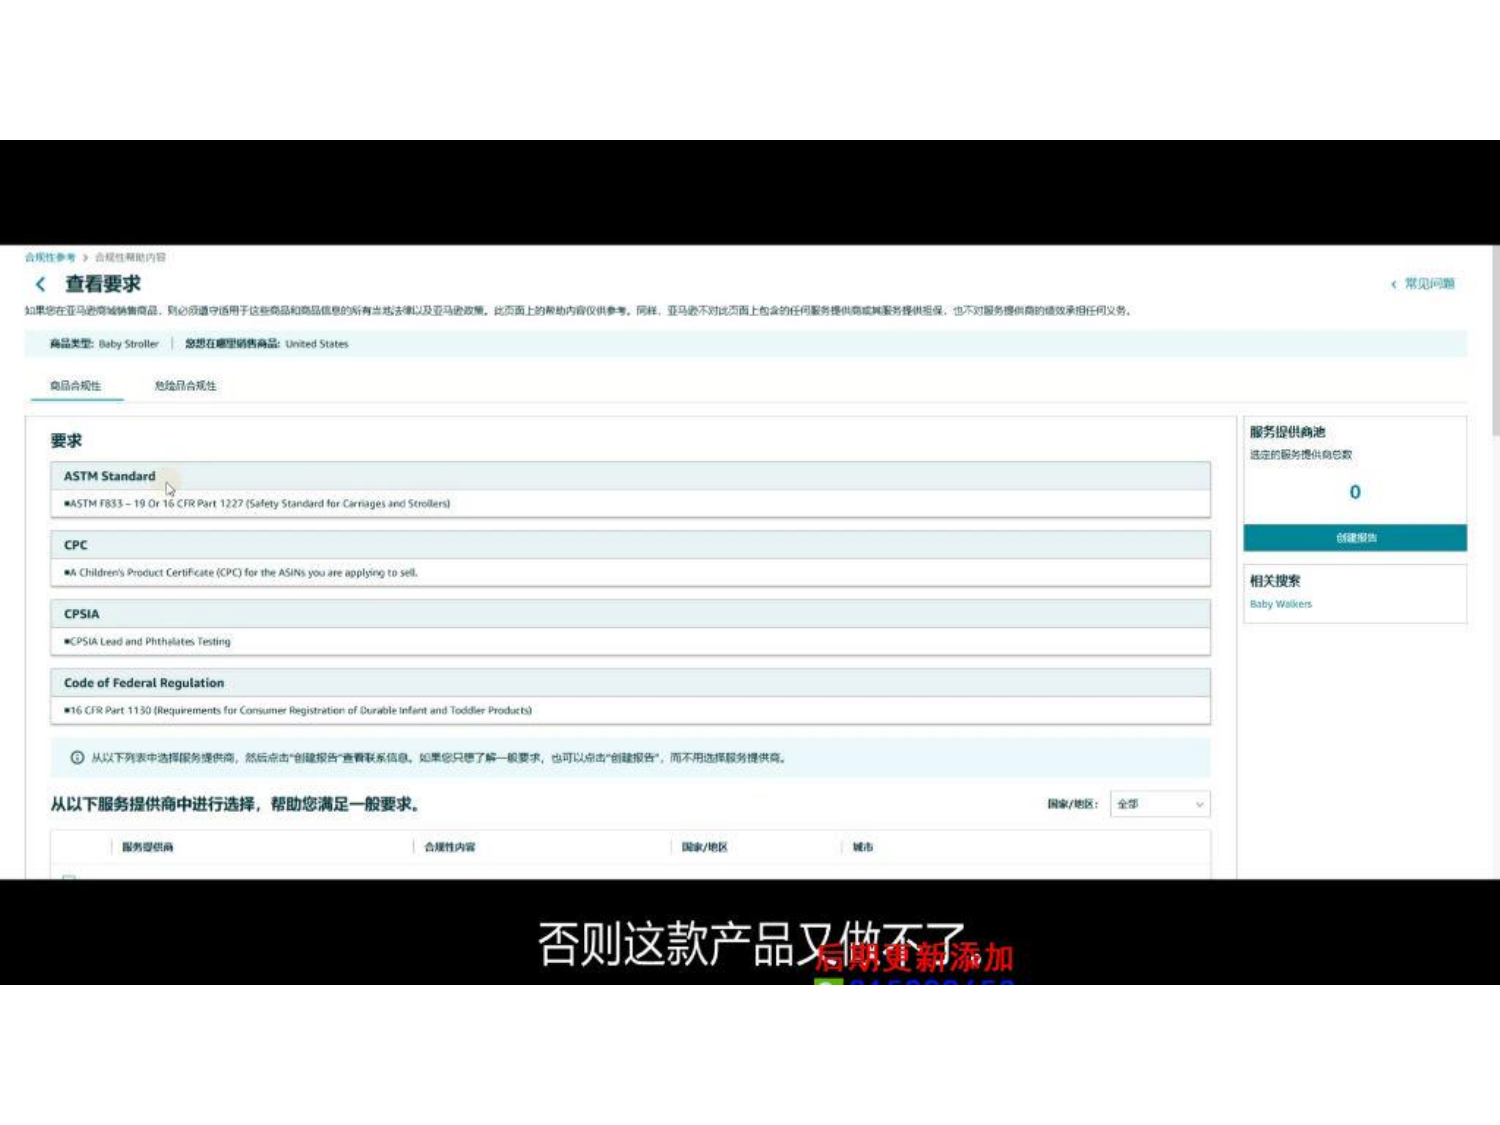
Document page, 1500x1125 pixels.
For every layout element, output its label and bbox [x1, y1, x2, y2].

picture [0, 140, 1500, 985]
